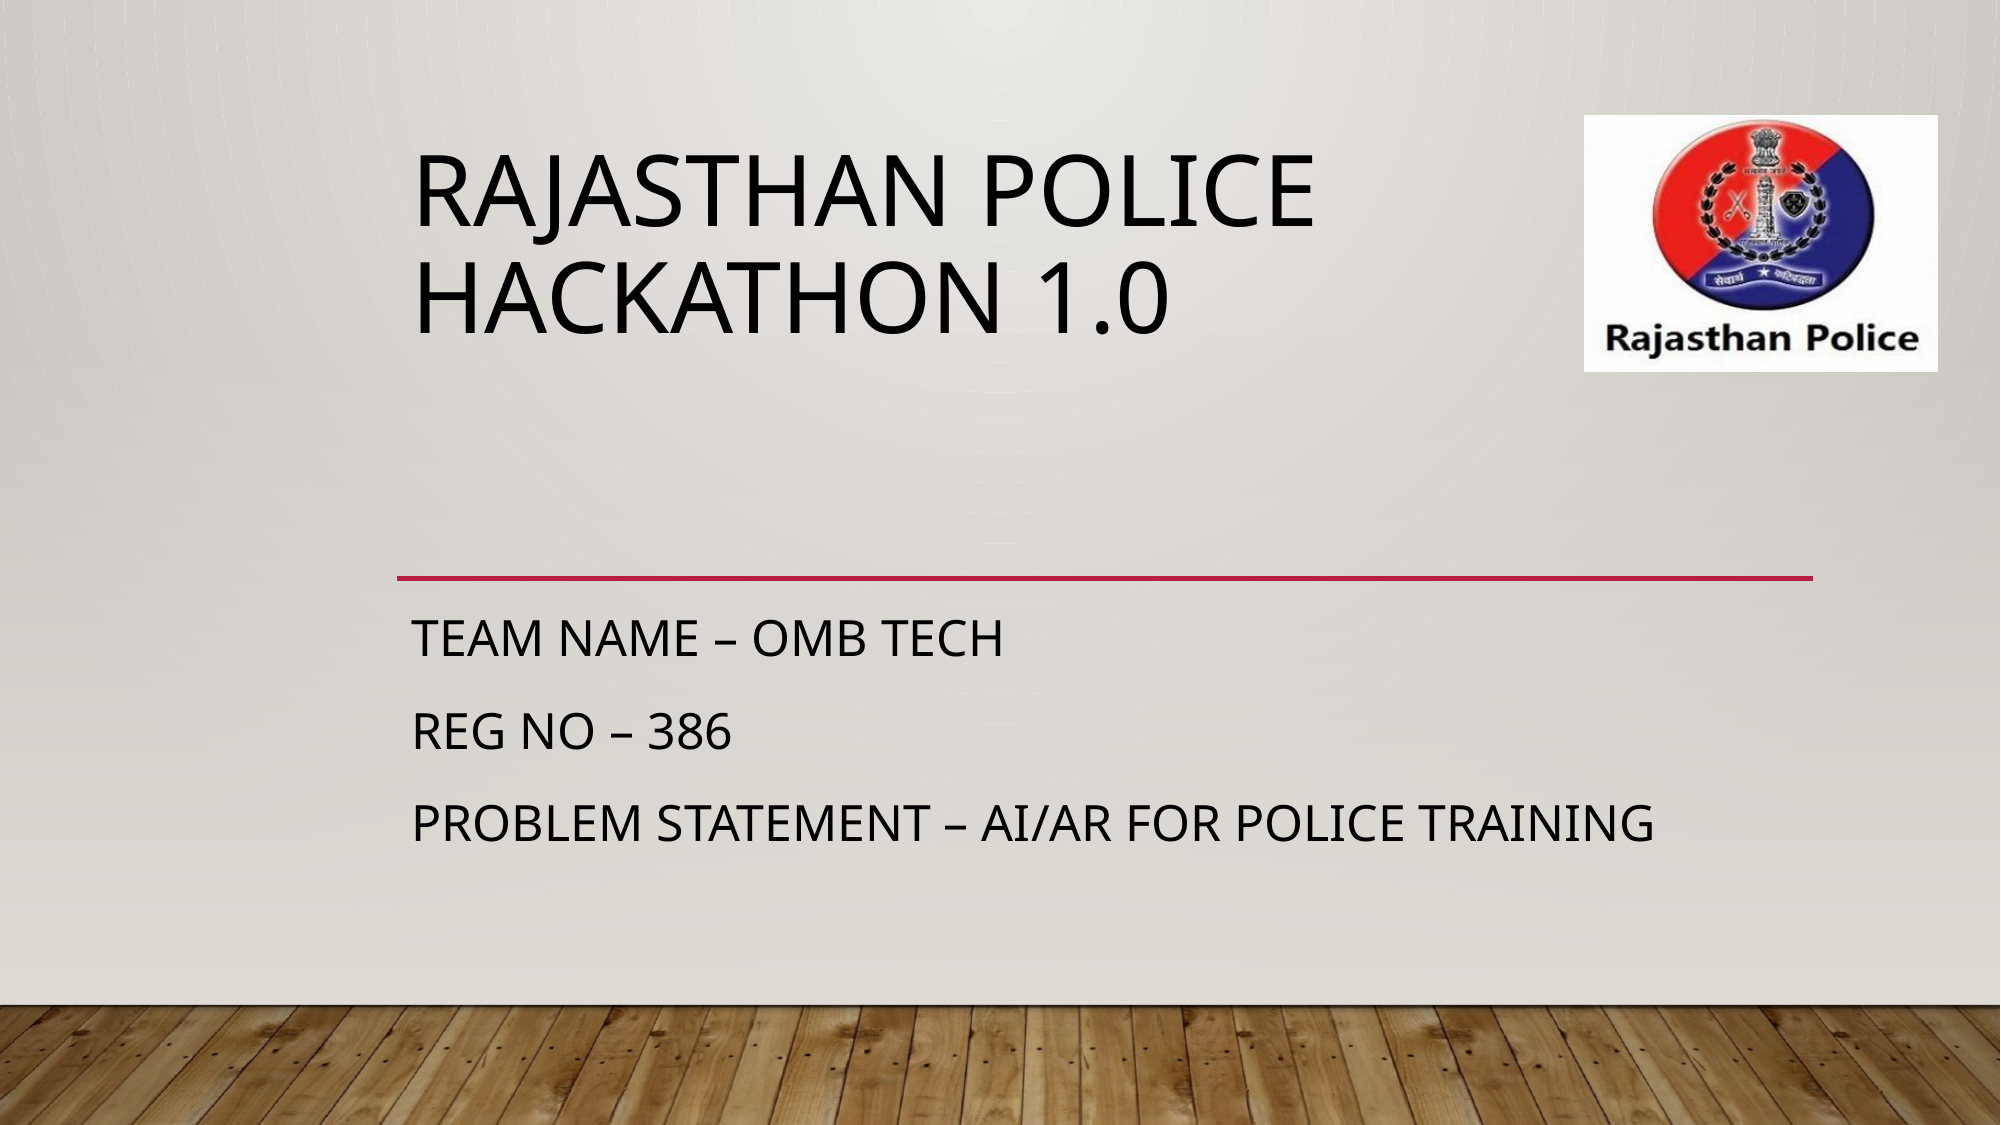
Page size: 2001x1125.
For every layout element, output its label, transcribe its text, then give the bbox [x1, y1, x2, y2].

picture [0, 1005, 2000, 1125]
title RAJASTHAN POLICE HACKATHON 1.0 [396, 131, 1584, 356]
picture [1584, 115, 1938, 372]
subtitle Team name – Omb tech Reg no – 386 Problem statement – ai/ar for police training [396, 579, 1814, 740]
